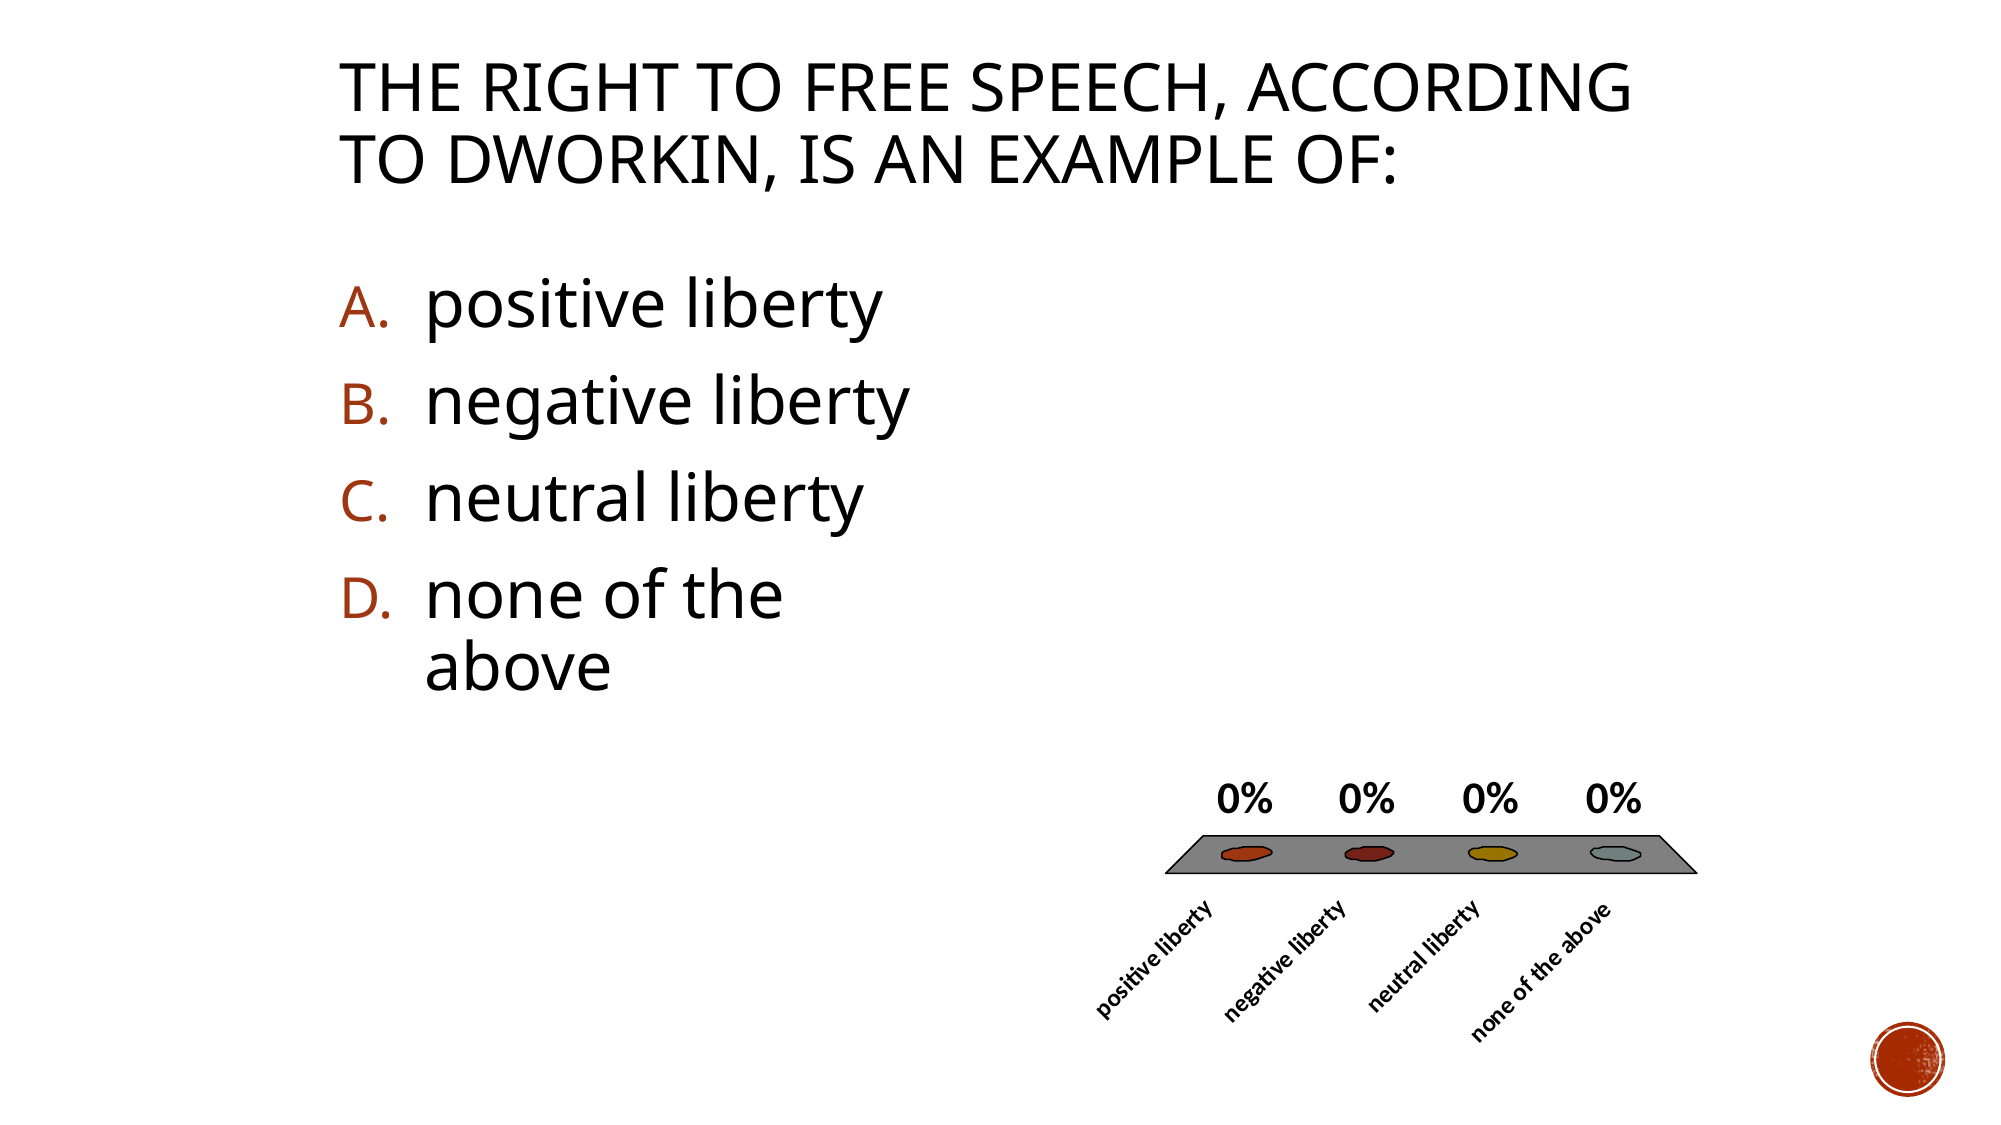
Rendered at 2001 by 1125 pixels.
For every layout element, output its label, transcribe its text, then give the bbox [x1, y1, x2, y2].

list positive liberty negative liberty neutral liberty none of the above [324, 262, 986, 1068]
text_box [987, 262, 1735, 1104]
title The right to free speech, according to Dworkin, is an example of: [324, 45, 1675, 208]
